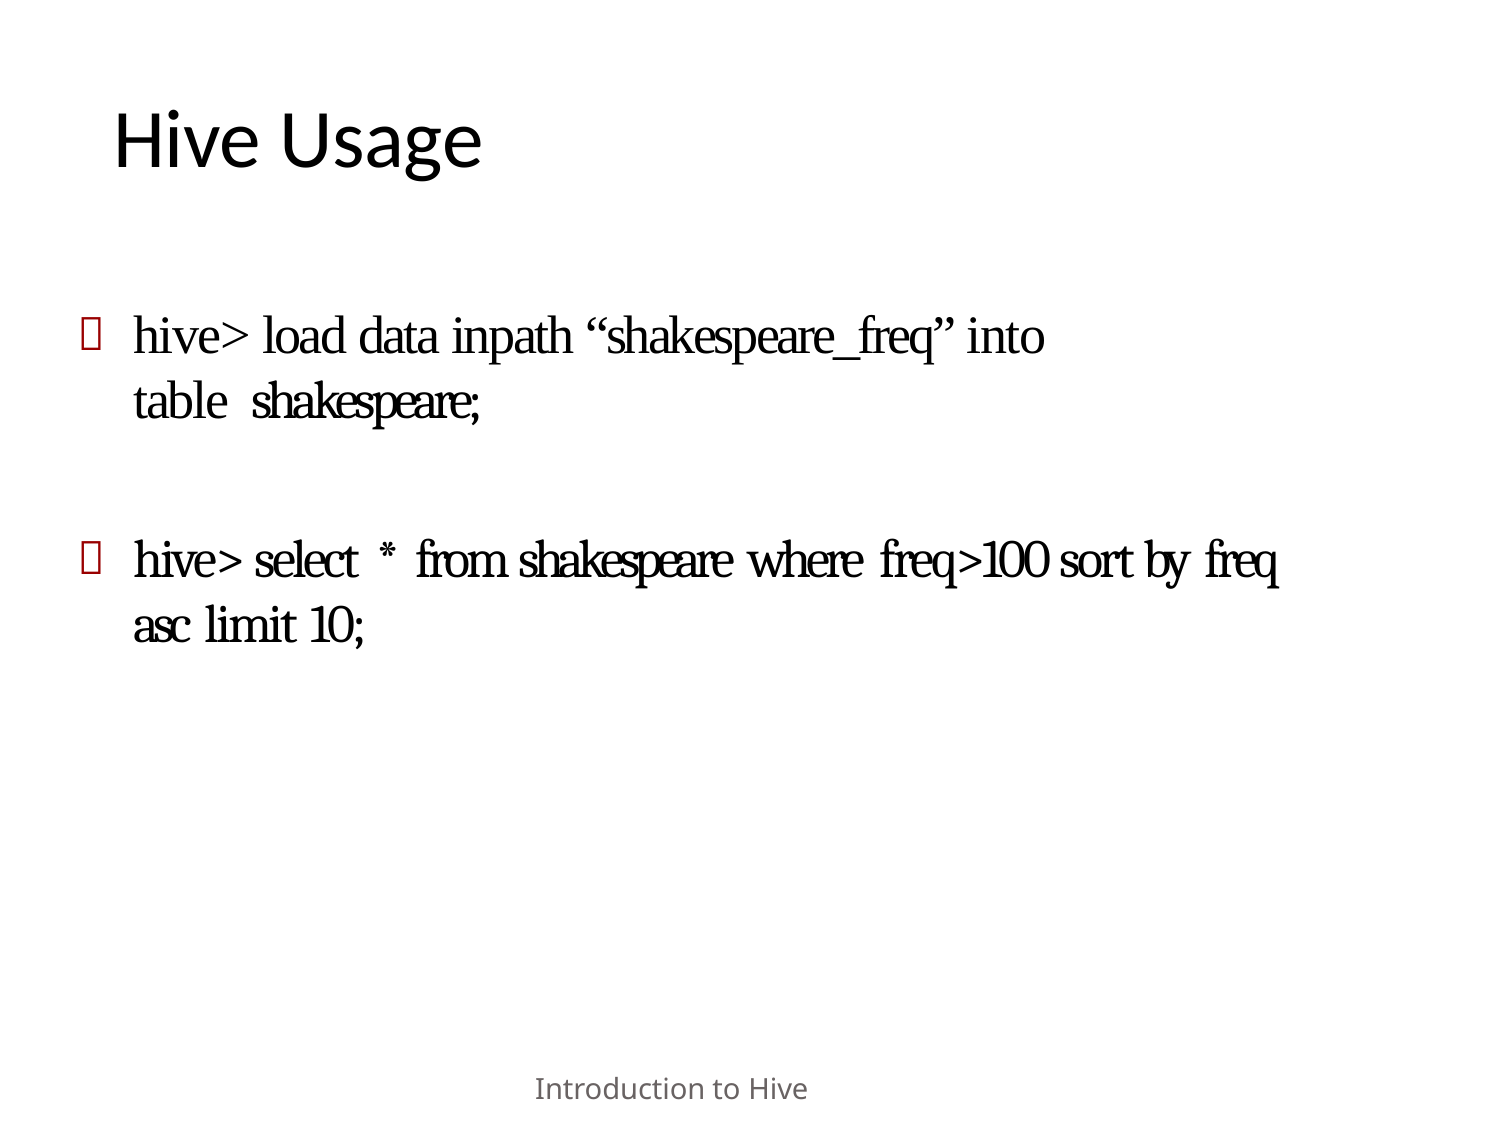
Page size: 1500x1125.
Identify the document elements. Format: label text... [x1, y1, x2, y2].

title Hive Usage [100, 39, 495, 228]
text_box hive> load data inpath “shakespeare_freq” into table shakespeare; hive> select * from shakespeare where freq>100 sort by freq asc limit 10; [75, 299, 1335, 654]
text_box Introduction to Hive [0, 1024, 1500, 1105]
